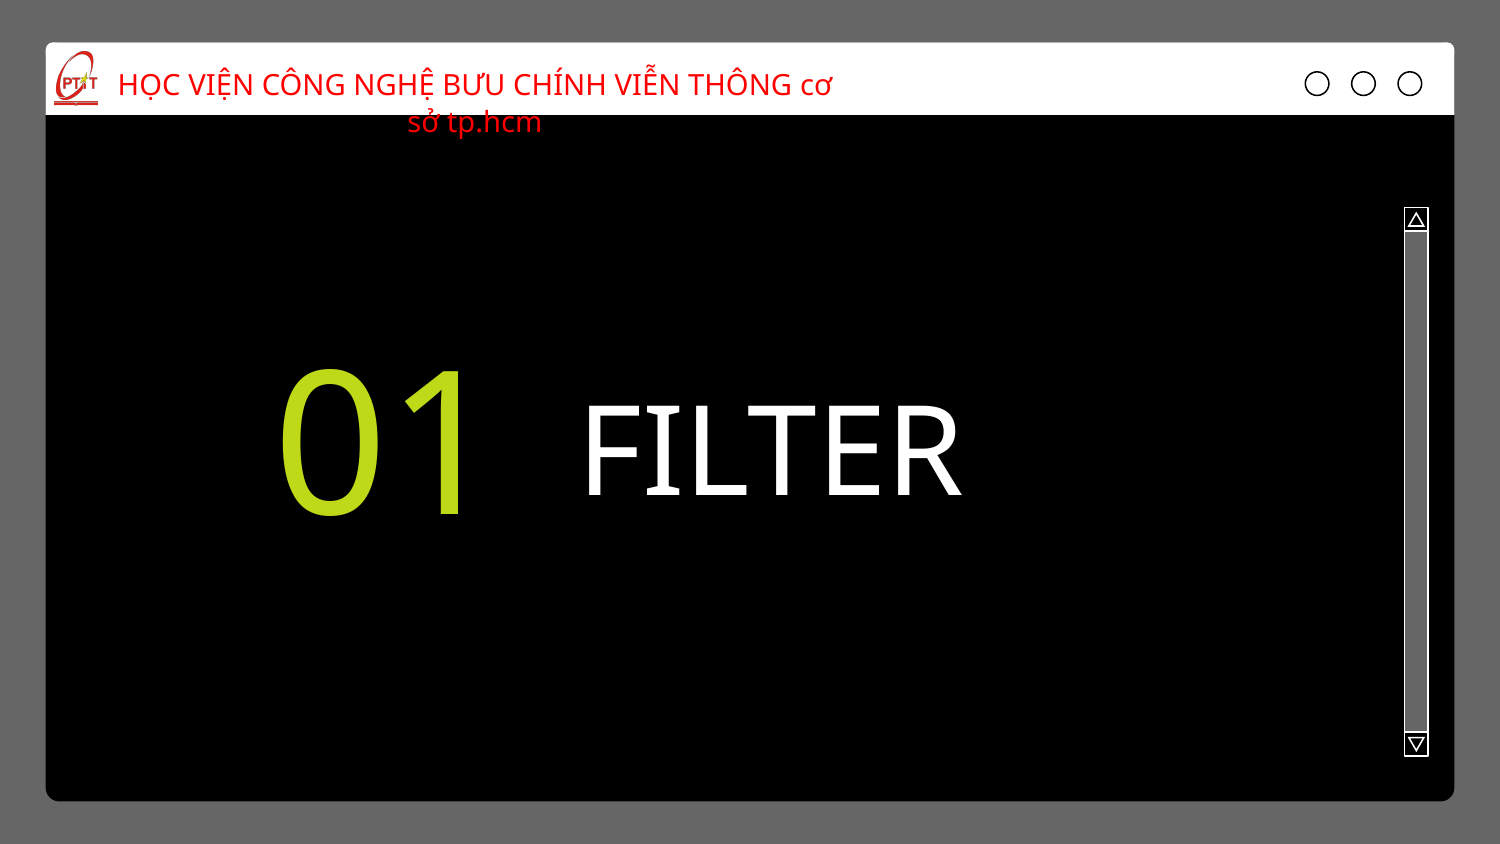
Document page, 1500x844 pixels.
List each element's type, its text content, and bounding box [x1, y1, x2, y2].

text_box HỌC VIỆN CÔNG NGHỆ BƯU CHÍNH VIỄN THÔNG cơ sở tp.hcm [95, 56, 855, 147]
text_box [1404, 207, 1429, 757]
title 01 [235, 327, 541, 542]
picture [54, 50, 99, 106]
title FILTER [562, 376, 1264, 515]
